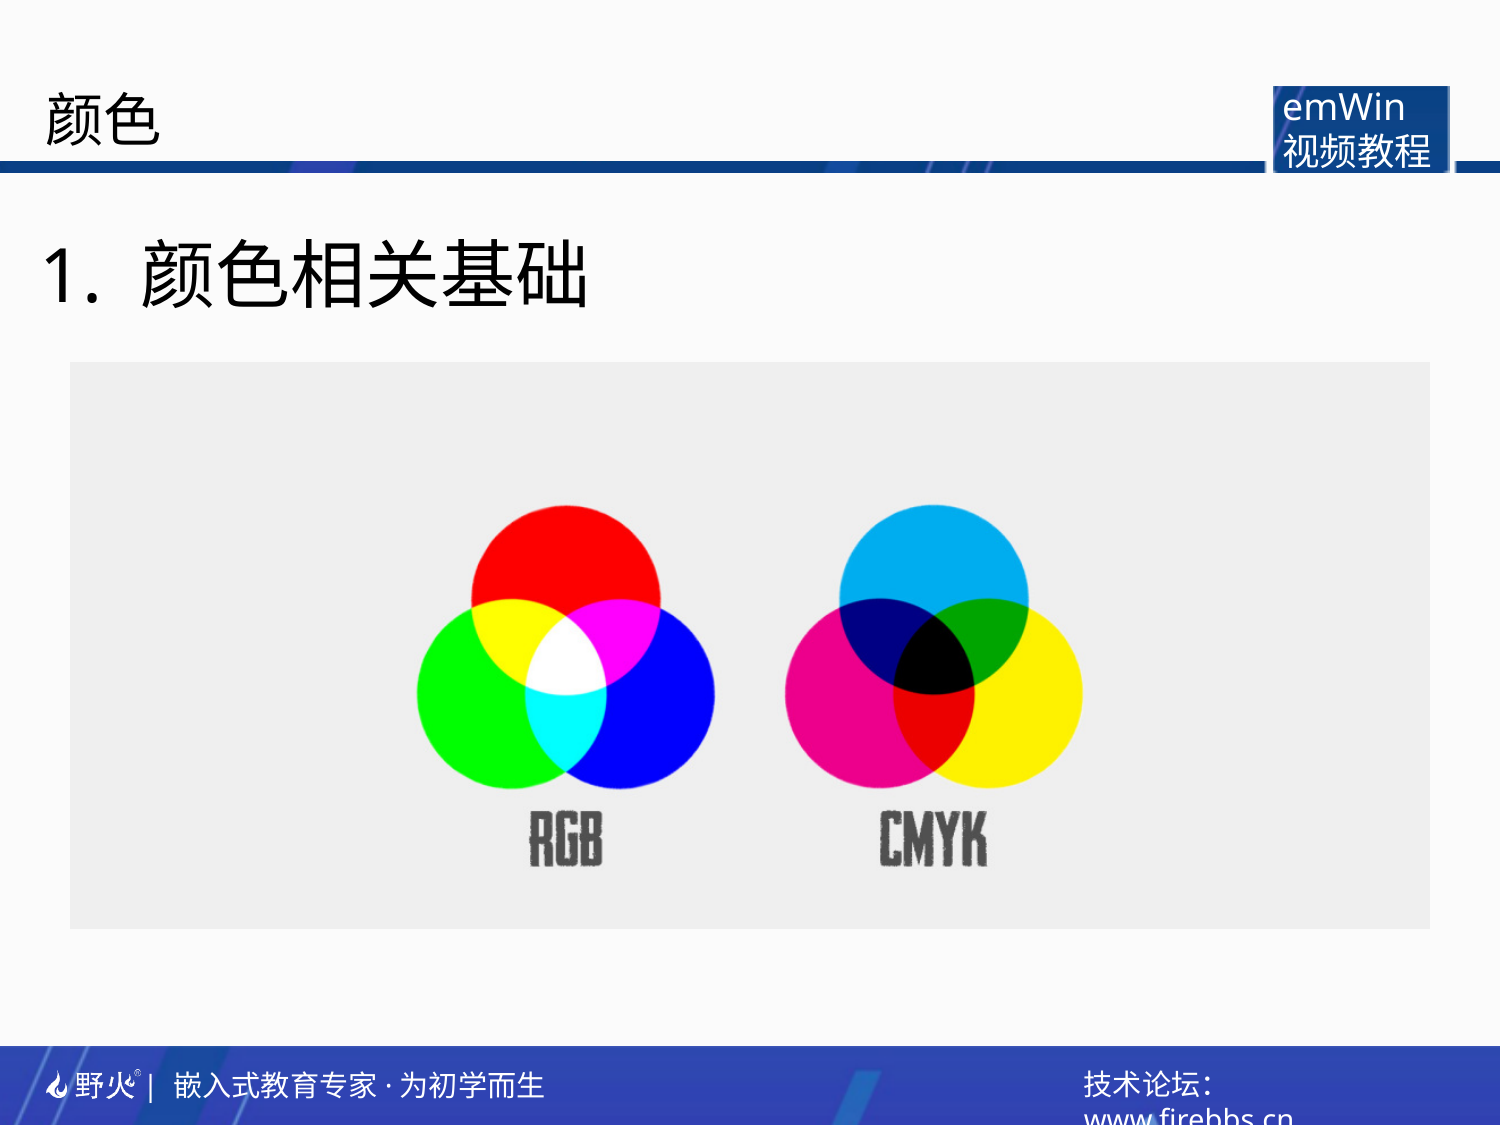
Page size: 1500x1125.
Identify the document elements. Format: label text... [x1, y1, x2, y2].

picture [1138, 1117, 1143, 1125]
picture [1281, 1116, 1289, 1125]
picture [1115, 1117, 1120, 1125]
text_box emWin 视频教程 [1267, 75, 1460, 181]
picture [0, 161, 1267, 173]
picture [1192, 1116, 1200, 1121]
picture [1092, 1117, 1097, 1125]
text_box 颜色 [30, 75, 177, 161]
picture [1103, 1115, 1109, 1125]
picture [0, 1046, 1500, 1125]
picture [1209, 1116, 1218, 1125]
text_box 1. 颜色相关基础 [24, 219, 605, 325]
picture [1460, 161, 1500, 173]
picture [70, 362, 1430, 929]
picture [1126, 1115, 1132, 1125]
picture [1227, 1116, 1236, 1125]
